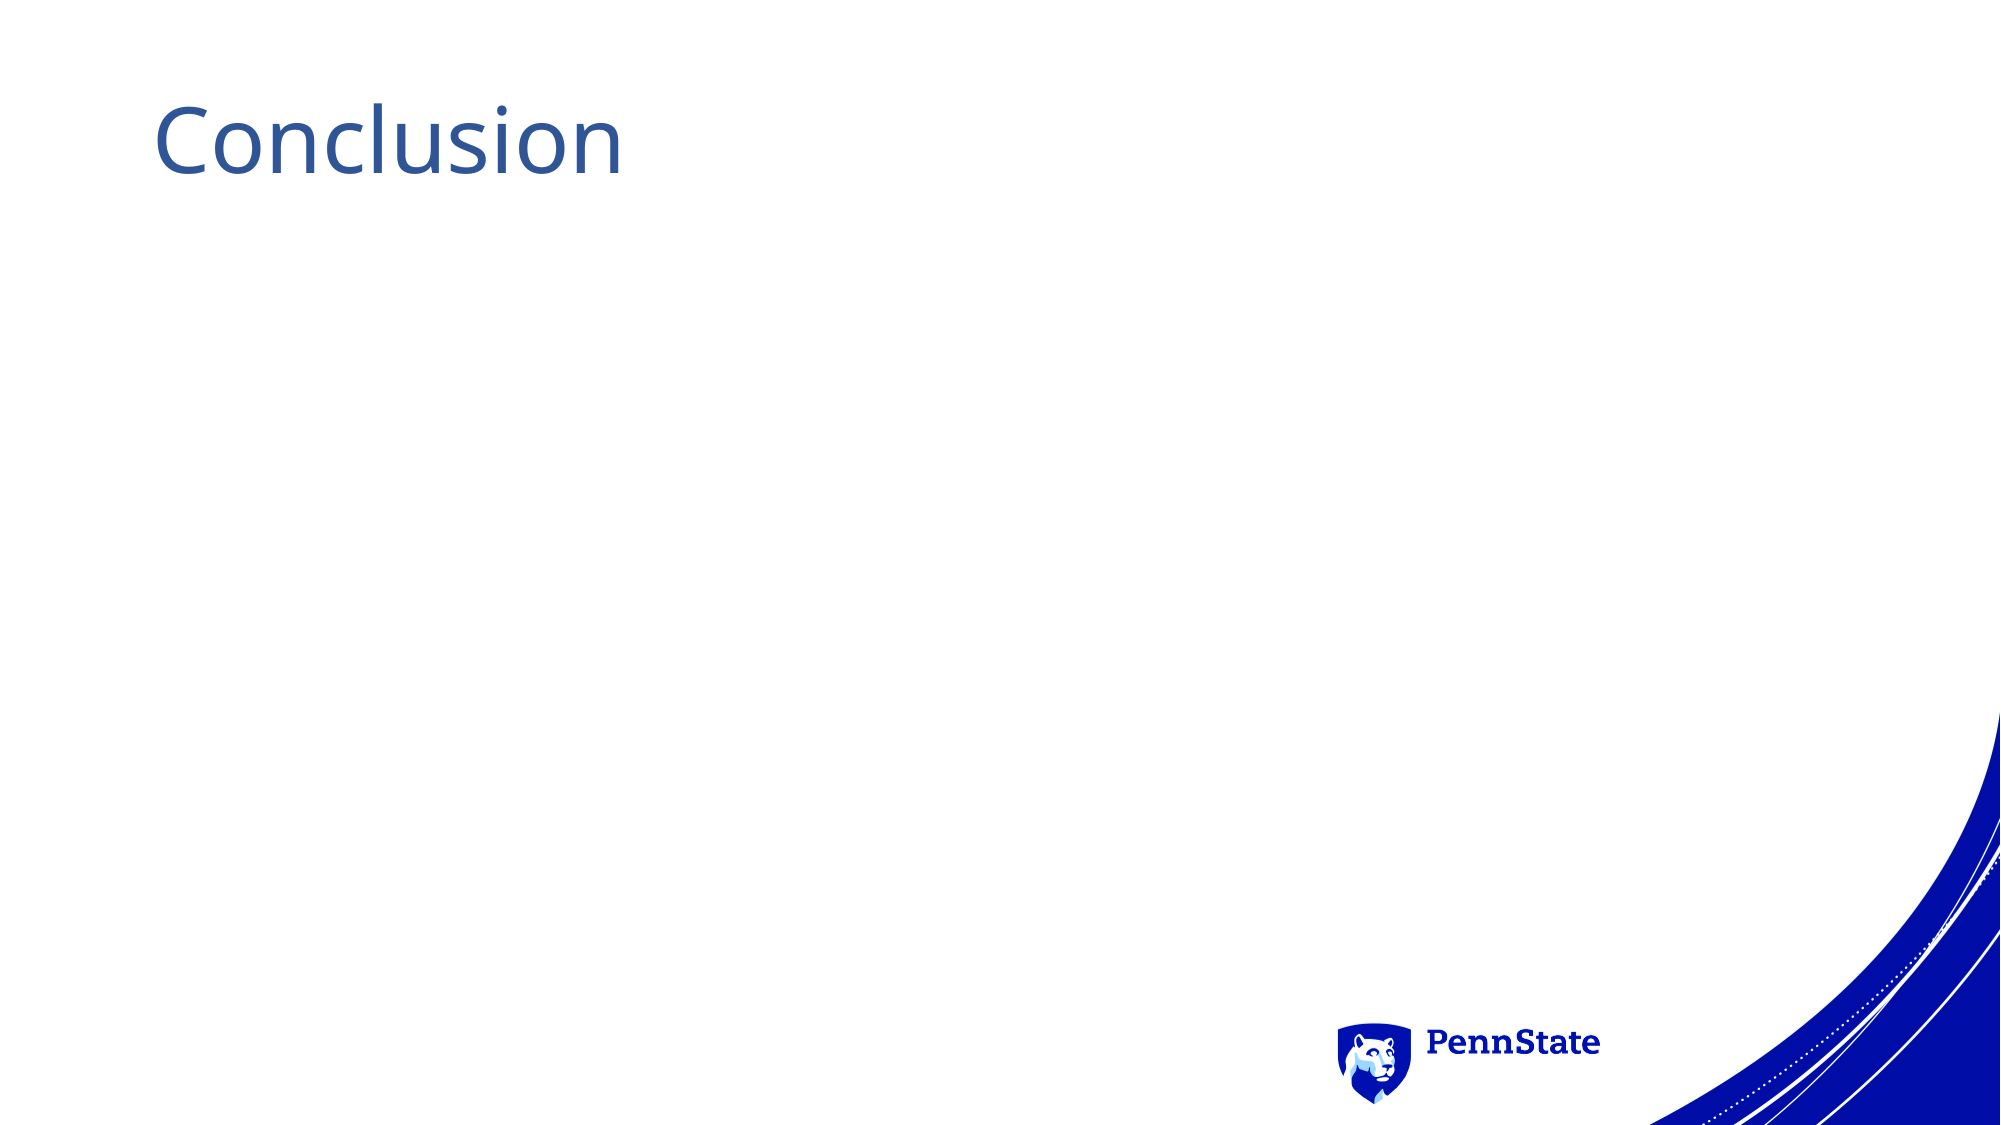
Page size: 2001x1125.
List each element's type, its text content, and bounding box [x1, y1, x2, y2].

picture [0, 0, 2000, 1125]
title Conclusion [137, 59, 1863, 229]
